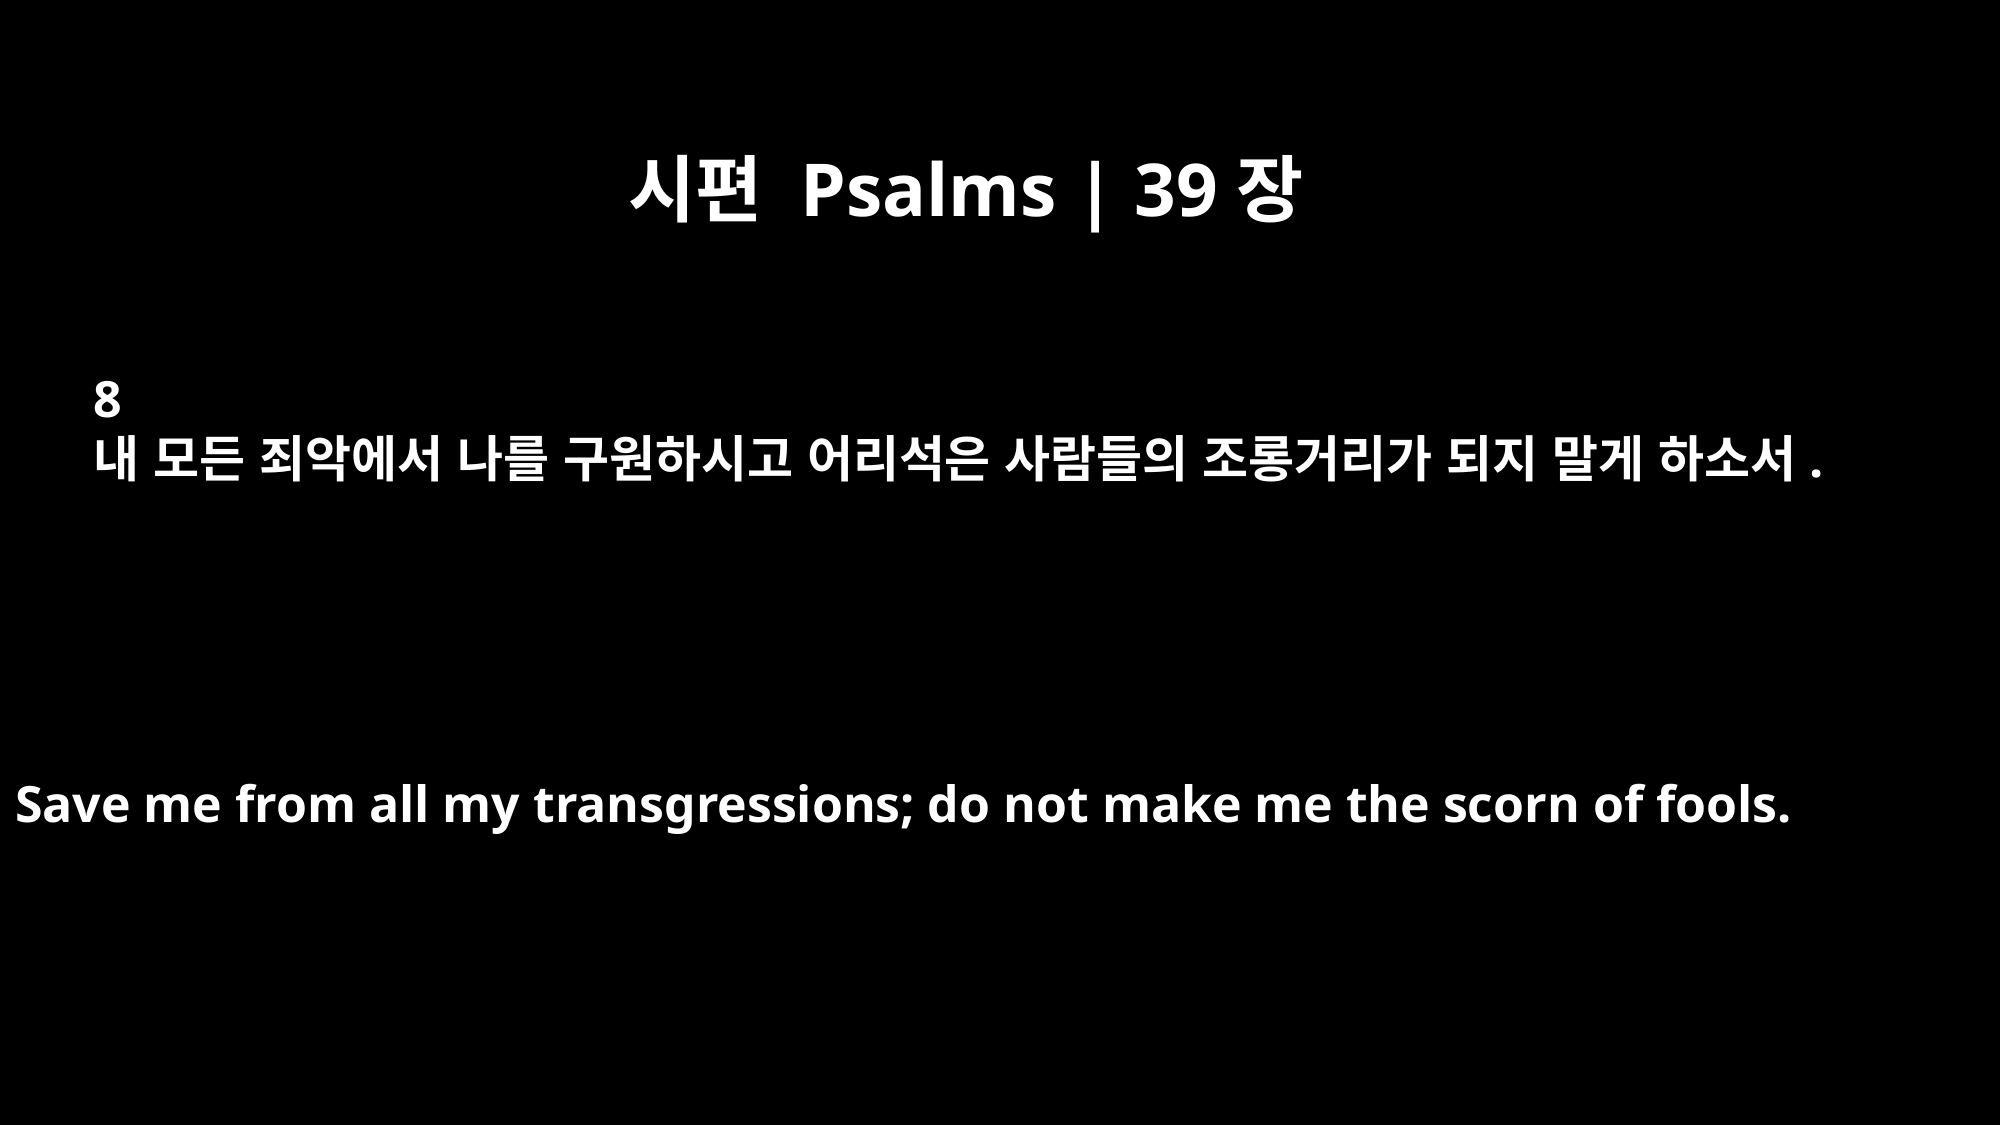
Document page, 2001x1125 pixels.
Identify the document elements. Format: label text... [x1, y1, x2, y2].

text_box 시편 Psalms | 39장 [613, 136, 1319, 239]
text_box Save me from all my transgressions; do not make me the scorn of fools. [0, 764, 1808, 840]
text_box 8 내 모든 죄악에서 나를 구원하시고 어리석은 사람들의 조롱거리가 되지 말게 하소서. [78, 359, 1839, 495]
